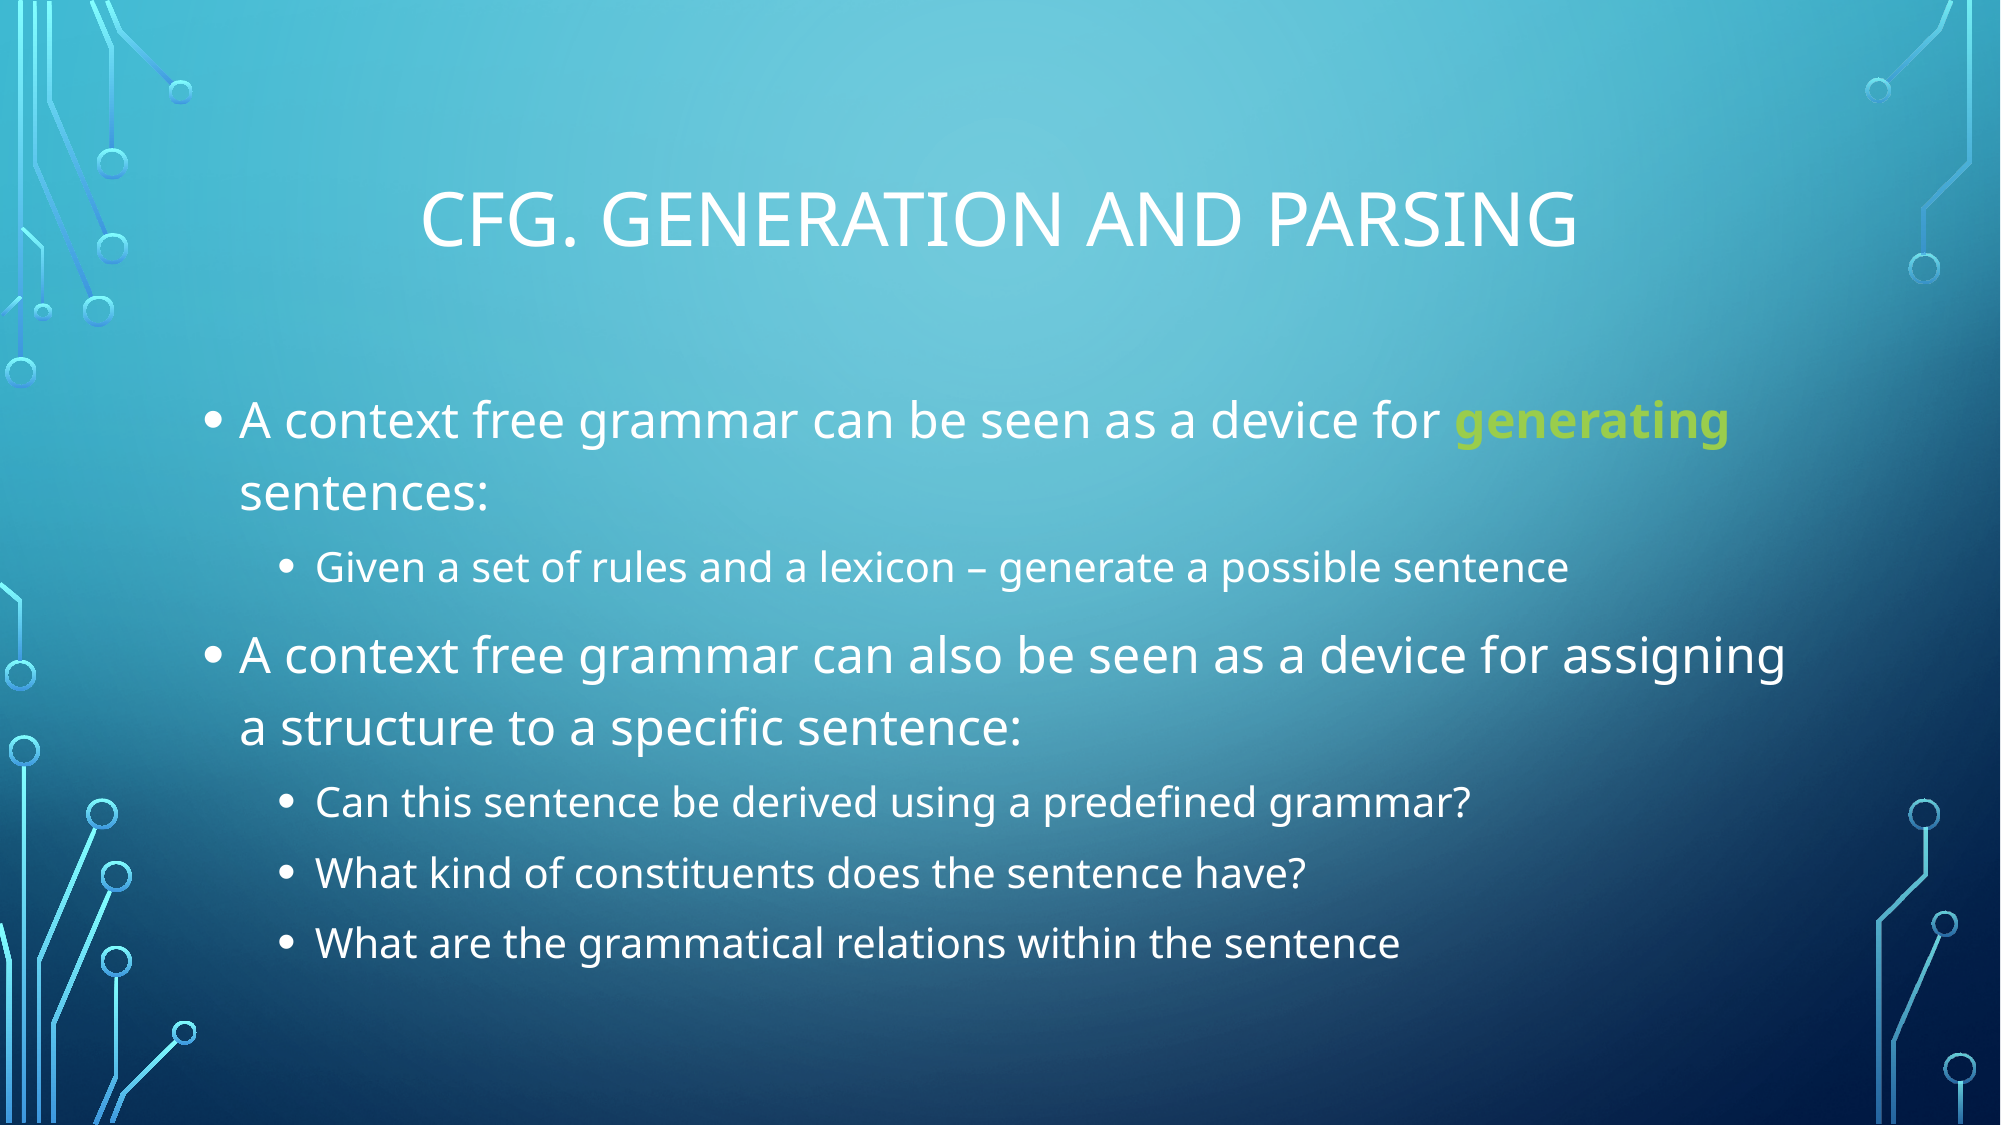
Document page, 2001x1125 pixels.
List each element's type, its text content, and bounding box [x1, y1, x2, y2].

list A context free grammar can be seen as a device for generating sentences: Given a set of rules and a lexicon – generate a possible sentence A context free grammar can also be seen as a device for assigning a structure to a specific sentence: Can this sentence be derived using a predefined grammar? What kind of constituents does the sentence have? What are the grammatical relations within the sentence [187, 369, 1813, 950]
title CFG. Generation and Parsing [187, 101, 1813, 344]
